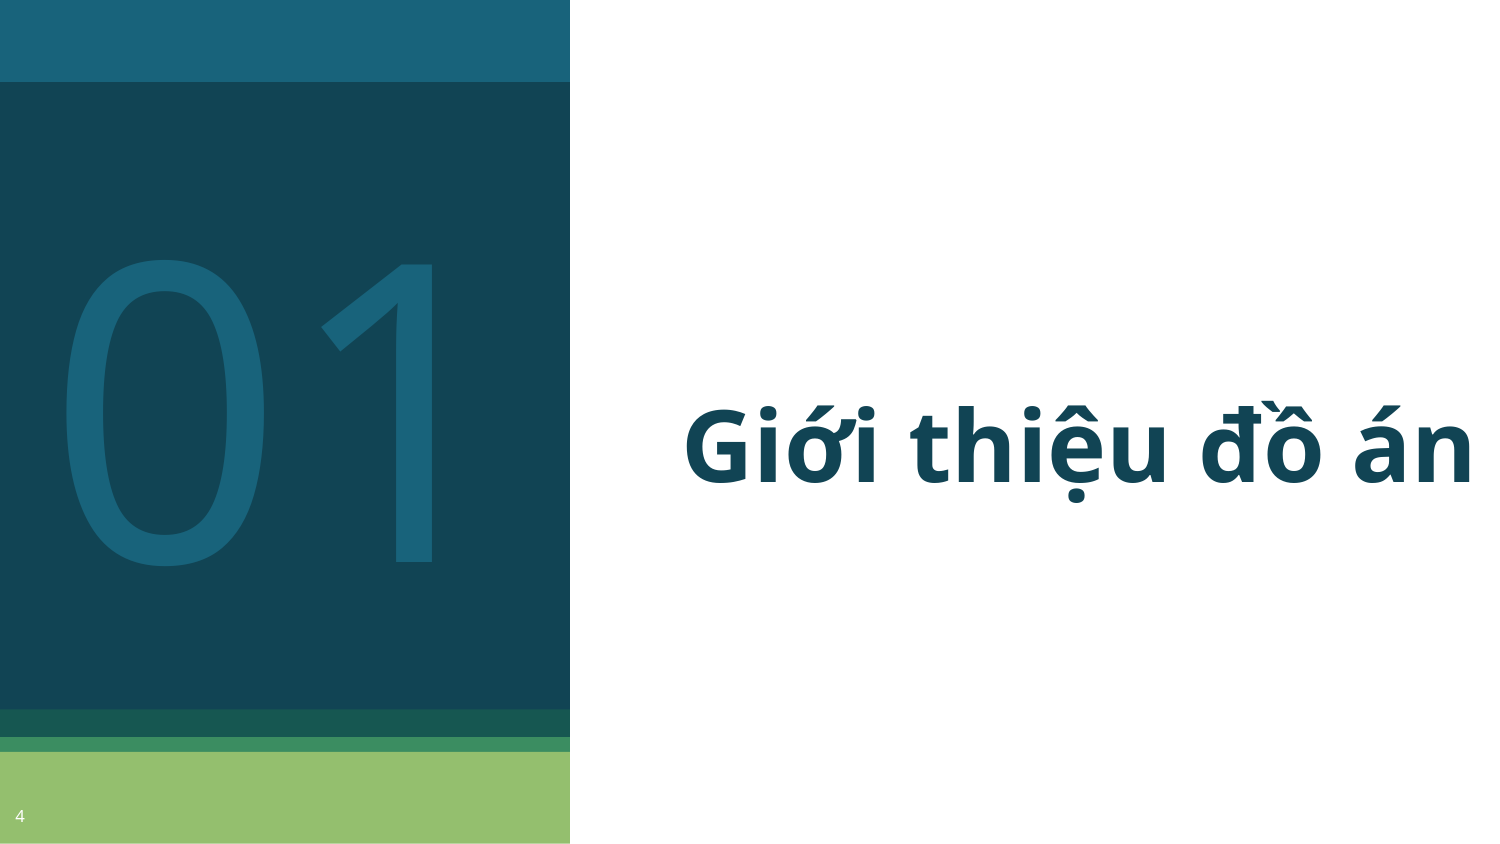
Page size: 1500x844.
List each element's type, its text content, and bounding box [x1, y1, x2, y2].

text_box 01 [0, 82, 570, 709]
slide_number 4 [0, 790, 49, 844]
title Giới thiệu đồ án [666, 326, 1500, 517]
